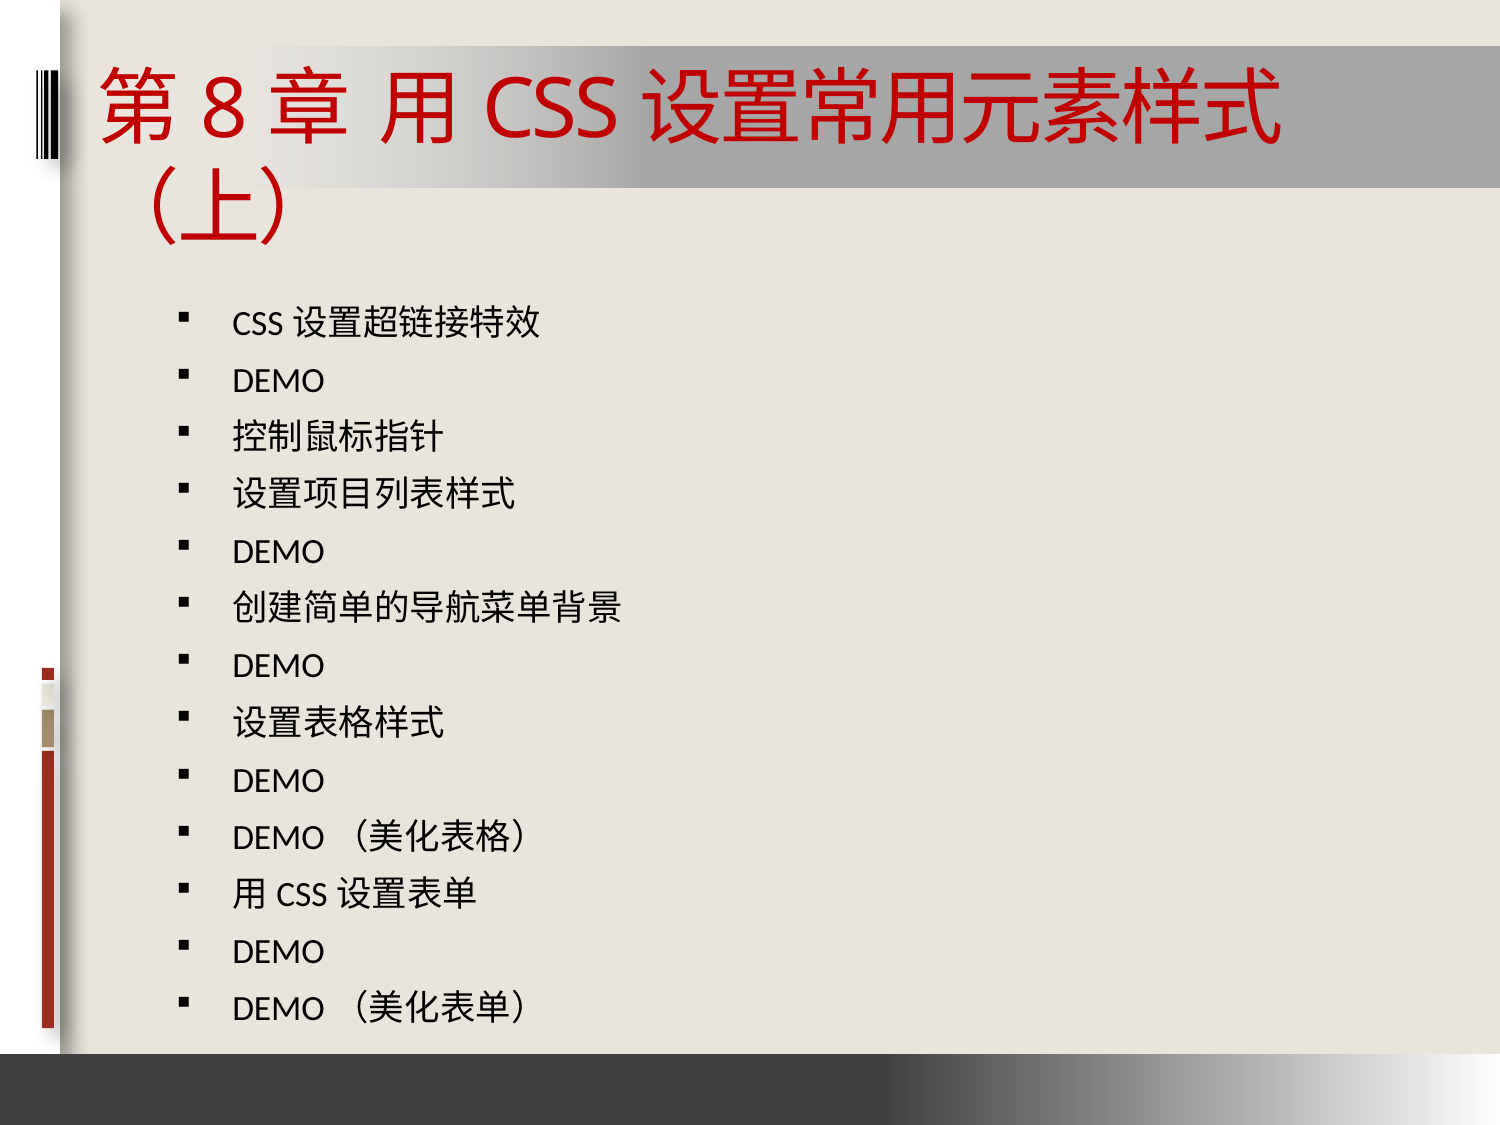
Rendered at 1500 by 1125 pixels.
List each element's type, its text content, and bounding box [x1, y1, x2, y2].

title 第8章 用CSS设置常用元素样式（上） [82, 46, 1500, 163]
list CSS设置超链接特效 DEMO 控制鼠标指针 设置项目列表样式 DEMO 创建简单的导航菜单背景 DEMO 设置表格样式 DEMO DEMO（美化表格） 用CSS设置表单 DEMO DEMO（美化表单） [150, 292, 1425, 1043]
